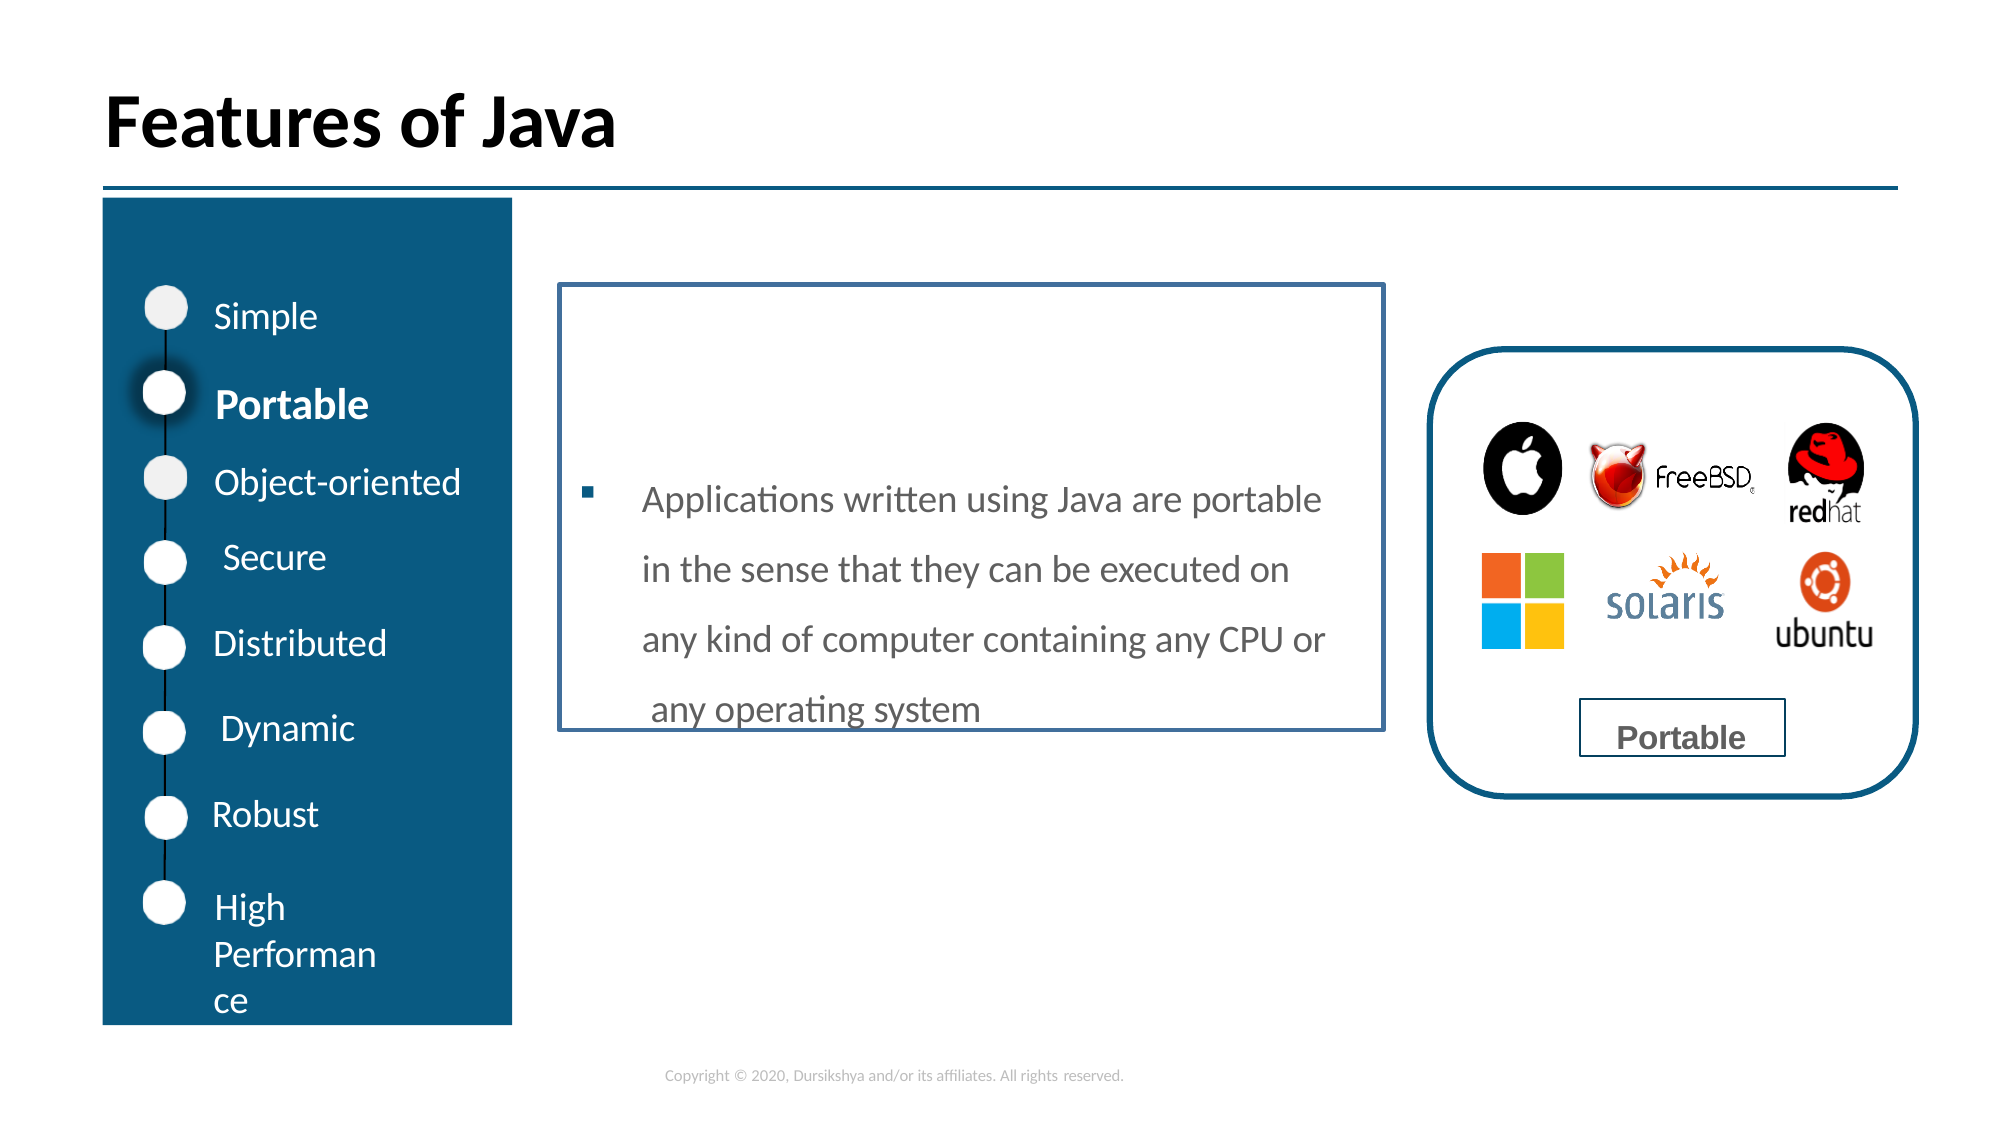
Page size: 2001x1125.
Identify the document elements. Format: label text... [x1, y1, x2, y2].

text_box [1902, 380, 1916, 765]
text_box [99, 184, 1902, 1026]
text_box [1481, 421, 1874, 650]
footer Copyright © 2020, Dursikshya and/or its affiliates. All rights reserved. [662, 1026, 1338, 1125]
title Features of Java [102, 19, 625, 184]
